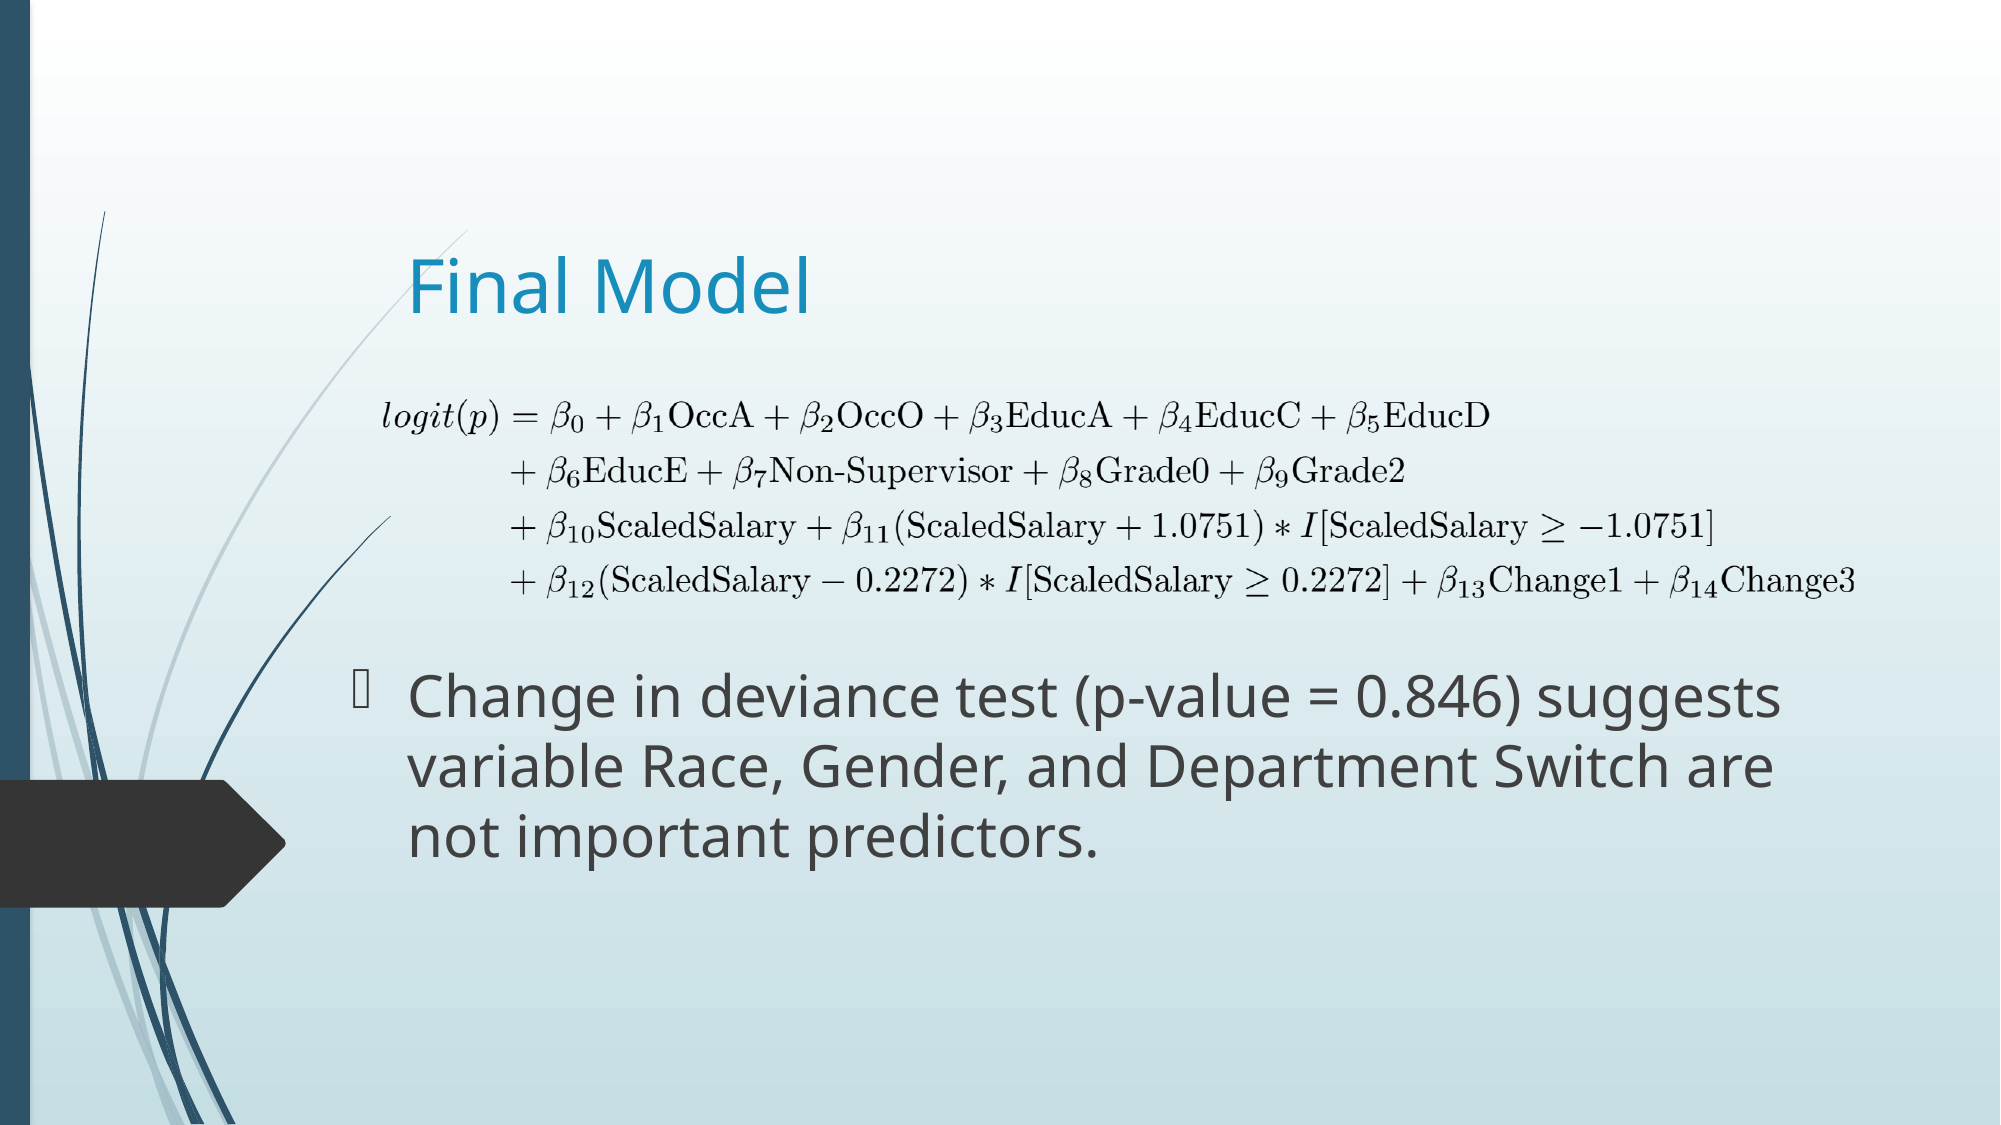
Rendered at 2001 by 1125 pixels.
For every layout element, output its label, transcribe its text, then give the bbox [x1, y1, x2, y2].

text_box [395, 37, 468, 398]
text_box [393, 0, 2000, 1125]
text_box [395, 607, 468, 1125]
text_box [4, 0, 392, 1125]
title Final Model [473, 145, 1854, 336]
picture [383, 399, 1854, 600]
text_box Change in deviance test (p-value = 0.846) suggests variable Race, Gender, and Department Switch are not important predictors. [473, 652, 1799, 1125]
